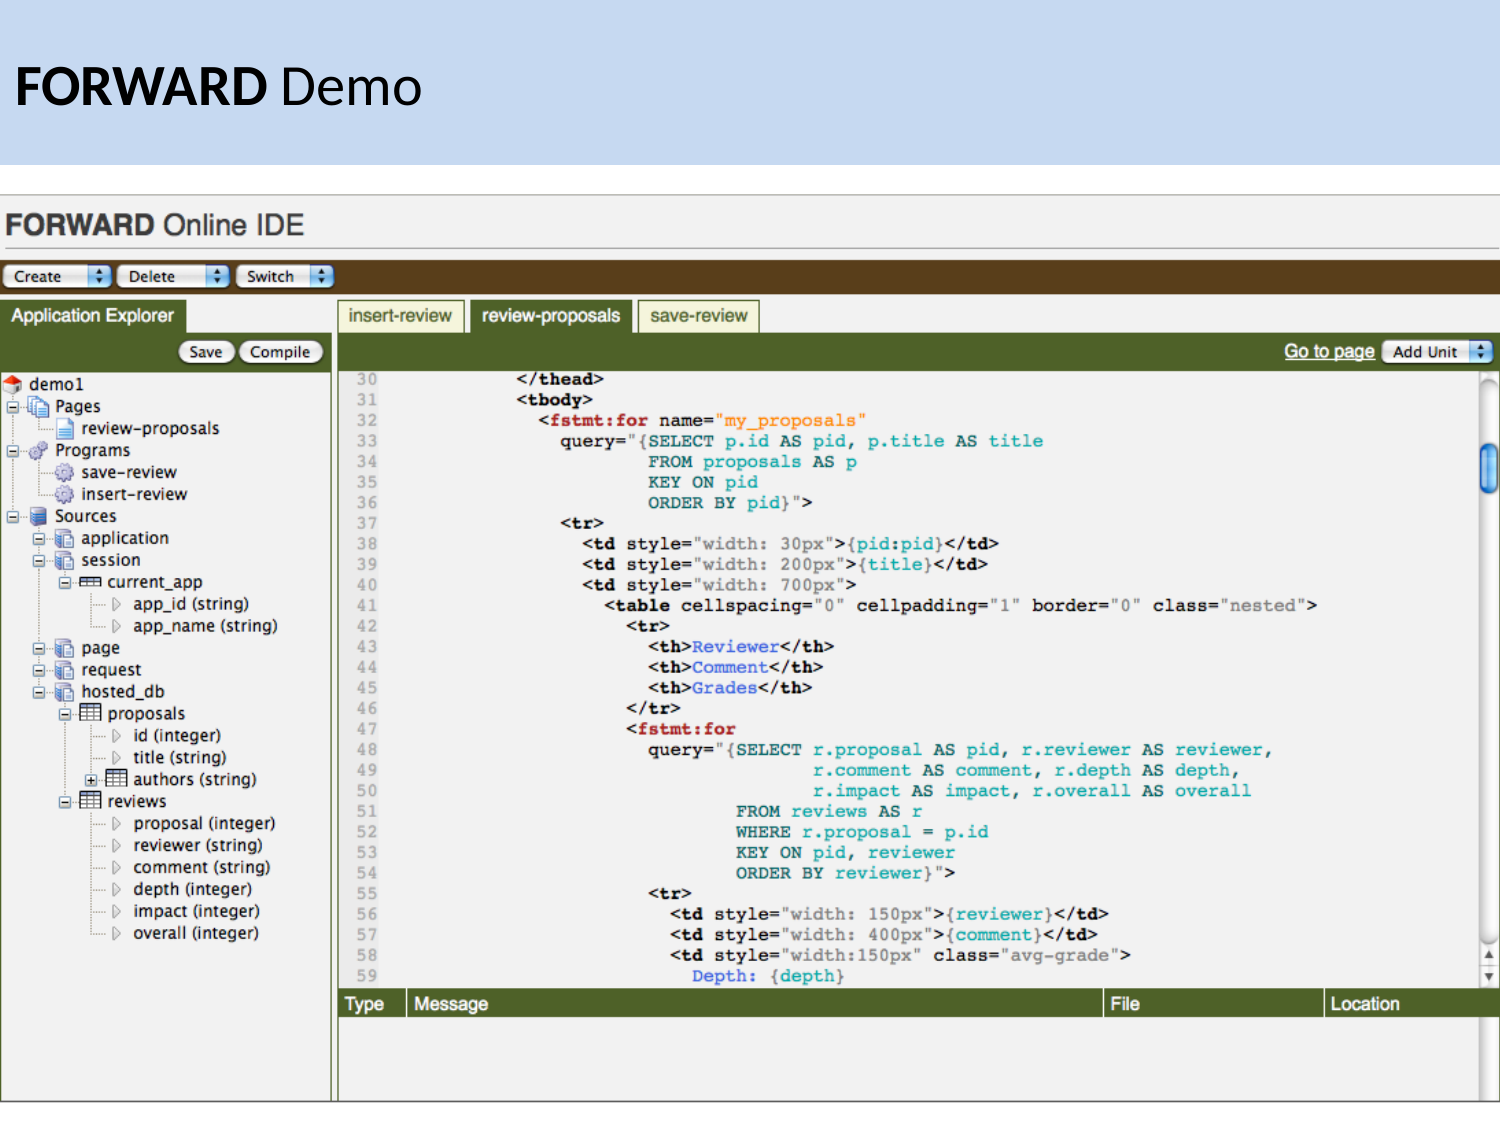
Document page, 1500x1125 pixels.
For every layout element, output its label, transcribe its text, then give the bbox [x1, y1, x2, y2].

title FORWARD Demo [0, 0, 1500, 165]
picture [0, 194, 1500, 1103]
